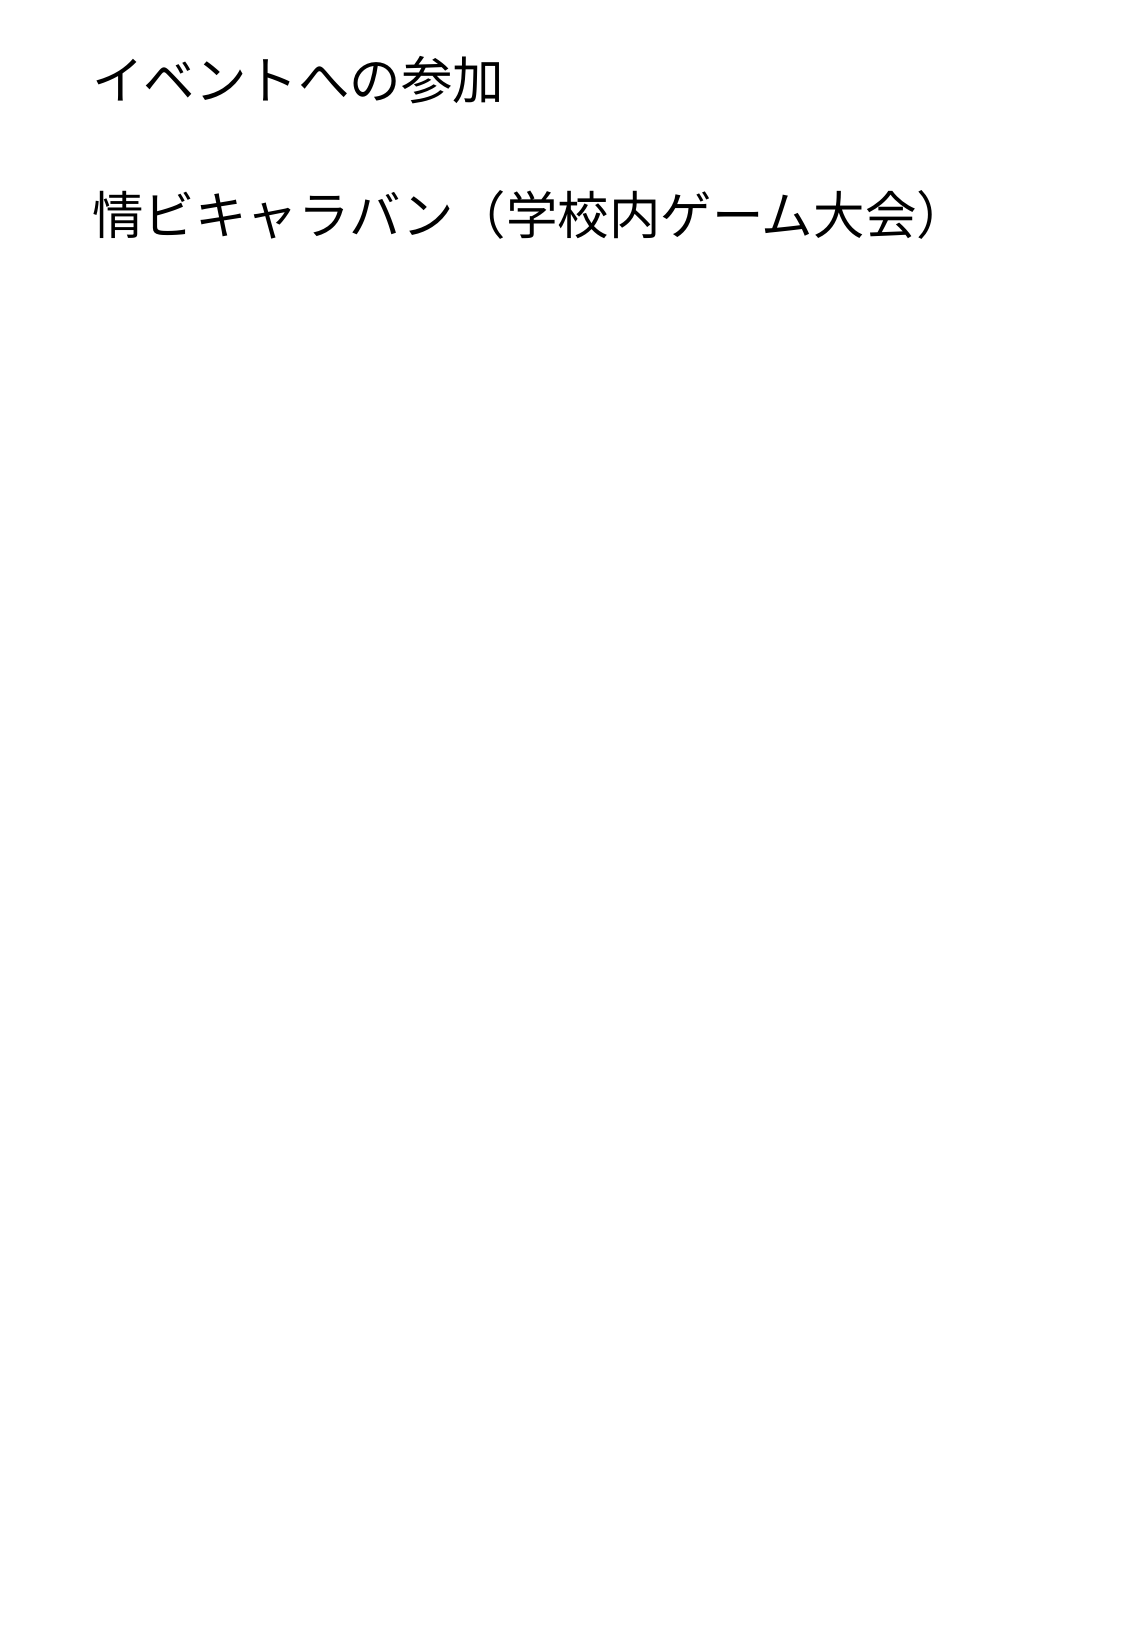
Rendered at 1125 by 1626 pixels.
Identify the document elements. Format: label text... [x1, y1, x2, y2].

title イベントへの参加 [77, 22, 1048, 144]
text_box 情ビキャラバン（学校内ゲーム大会） [77, 158, 1048, 278]
